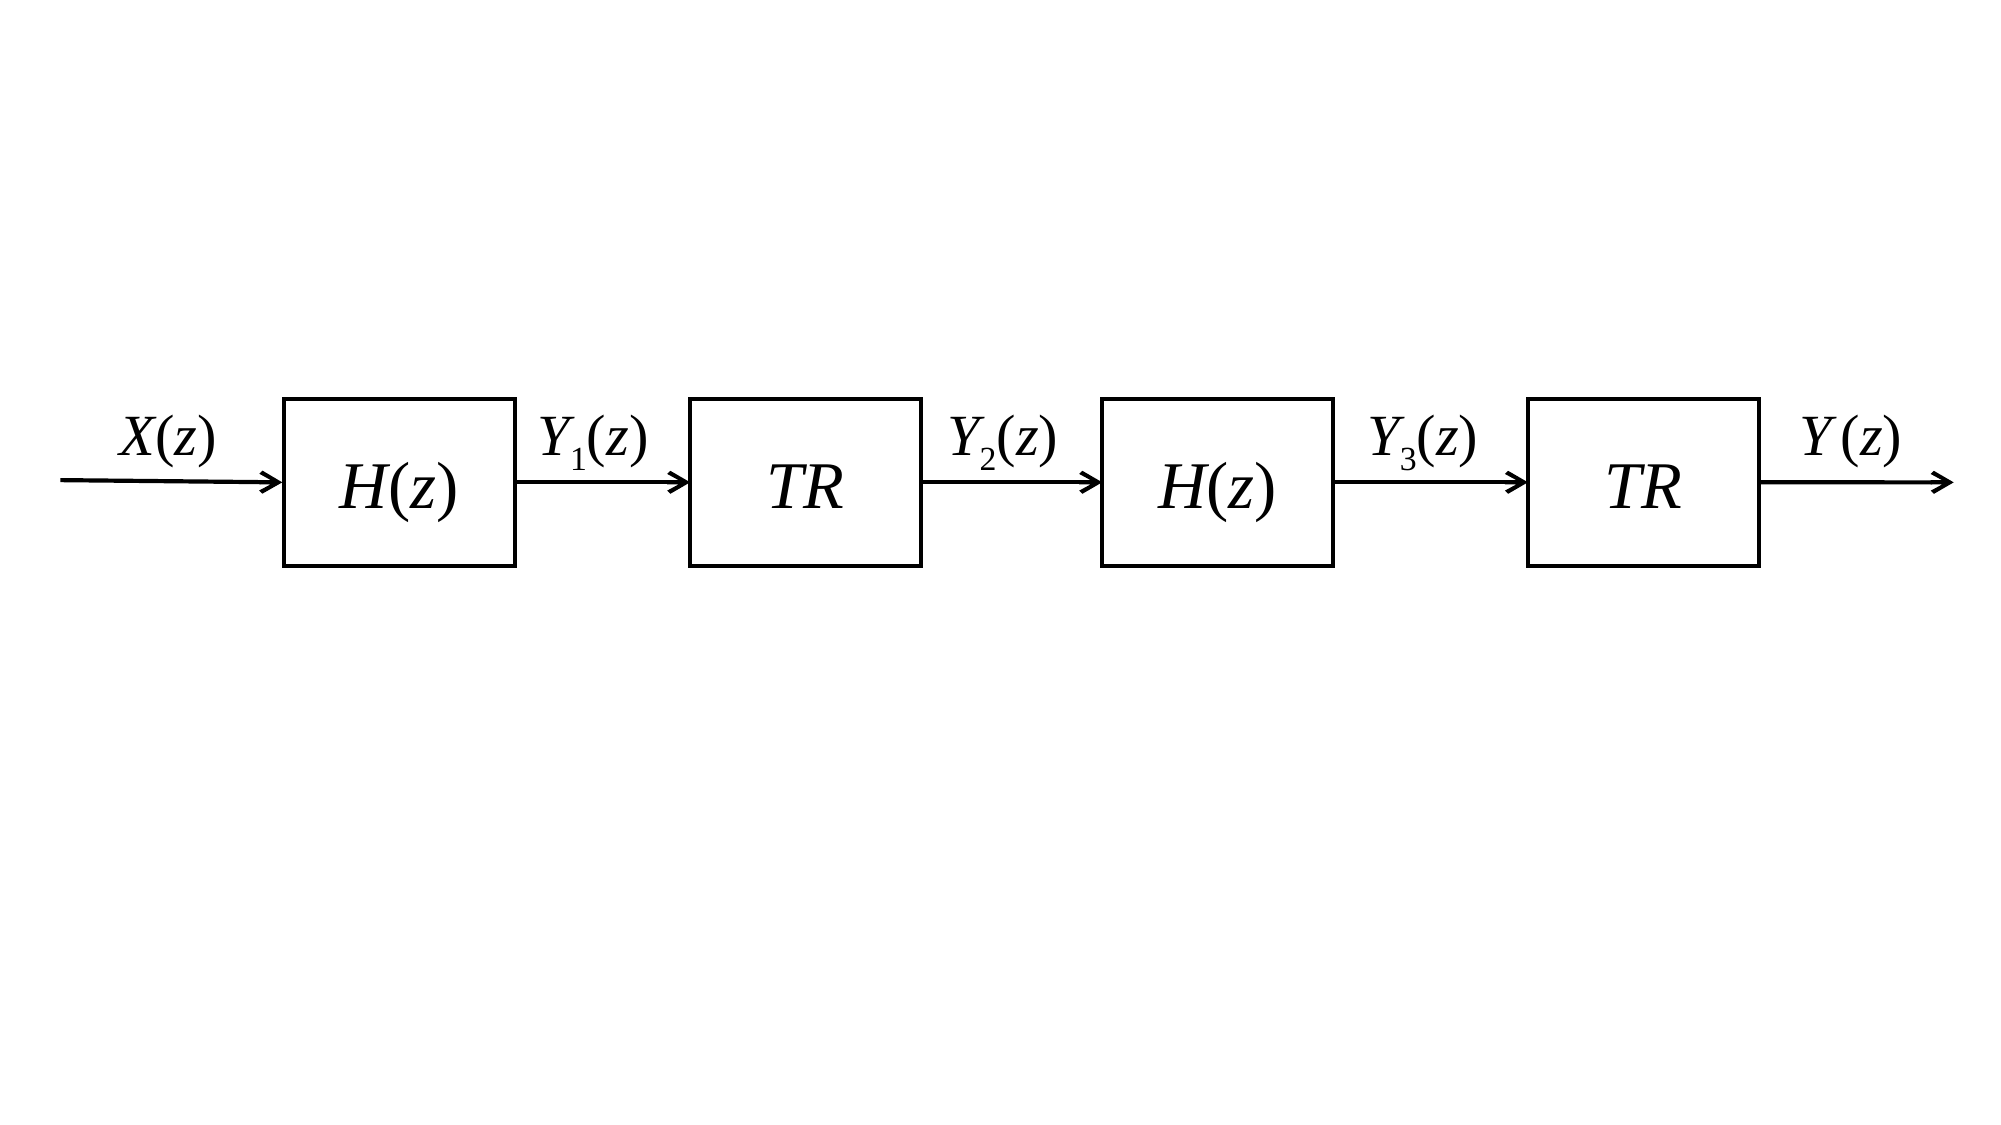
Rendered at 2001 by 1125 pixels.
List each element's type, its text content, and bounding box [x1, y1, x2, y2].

text_box TR [1527, 398, 1760, 567]
text_box Y (z) [1784, 389, 1917, 482]
text_box H(z) [1101, 398, 1334, 567]
text_box Y1(z) [522, 389, 664, 482]
text_box TR [689, 398, 922, 567]
text_box Y3(z) [1352, 389, 1494, 482]
text_box X(z) [104, 389, 232, 475]
text_box H(z) [283, 398, 516, 567]
text_box Y2(z) [932, 389, 1074, 482]
